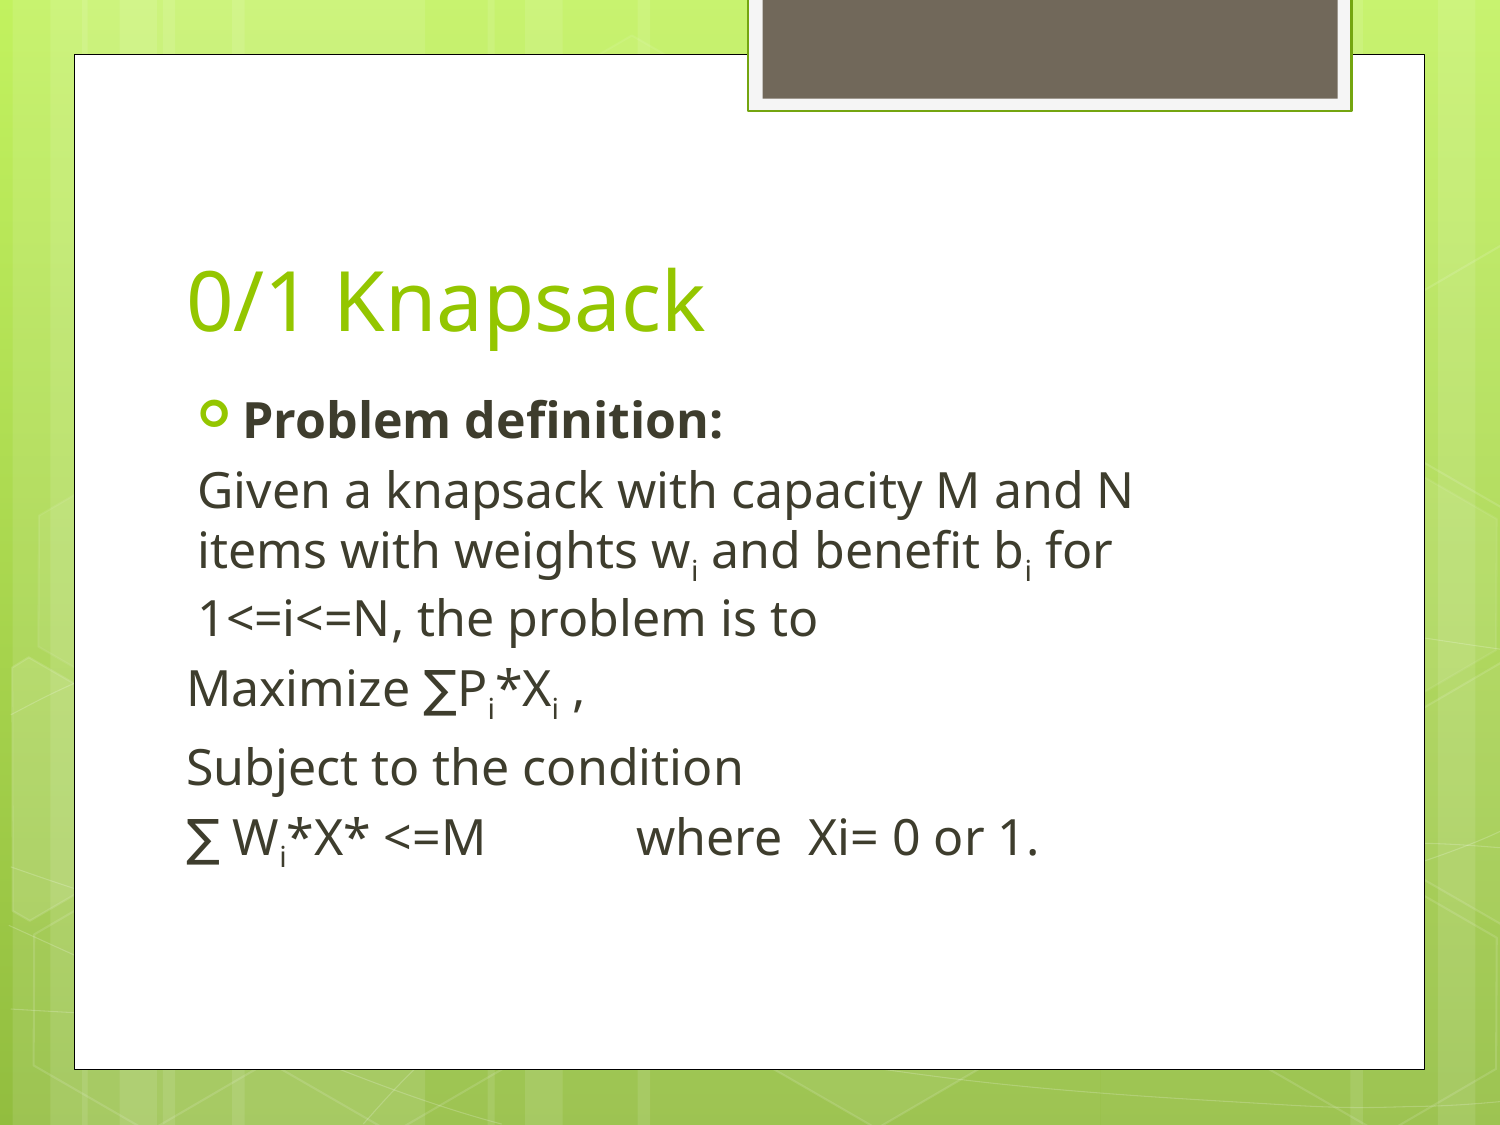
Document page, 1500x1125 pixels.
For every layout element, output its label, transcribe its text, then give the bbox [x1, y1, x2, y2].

list Problem definition: Given a knapsack with capacity M and N items with weights wi and benefit bi for 1<=i<=N, the problem is to Maximize ∑Pi*Xi , Subject to the condition ∑ Wi*X* <=M where Xi= 0 or 1. [171, 381, 1283, 957]
title 0/1 Knapsack [171, 168, 1324, 357]
